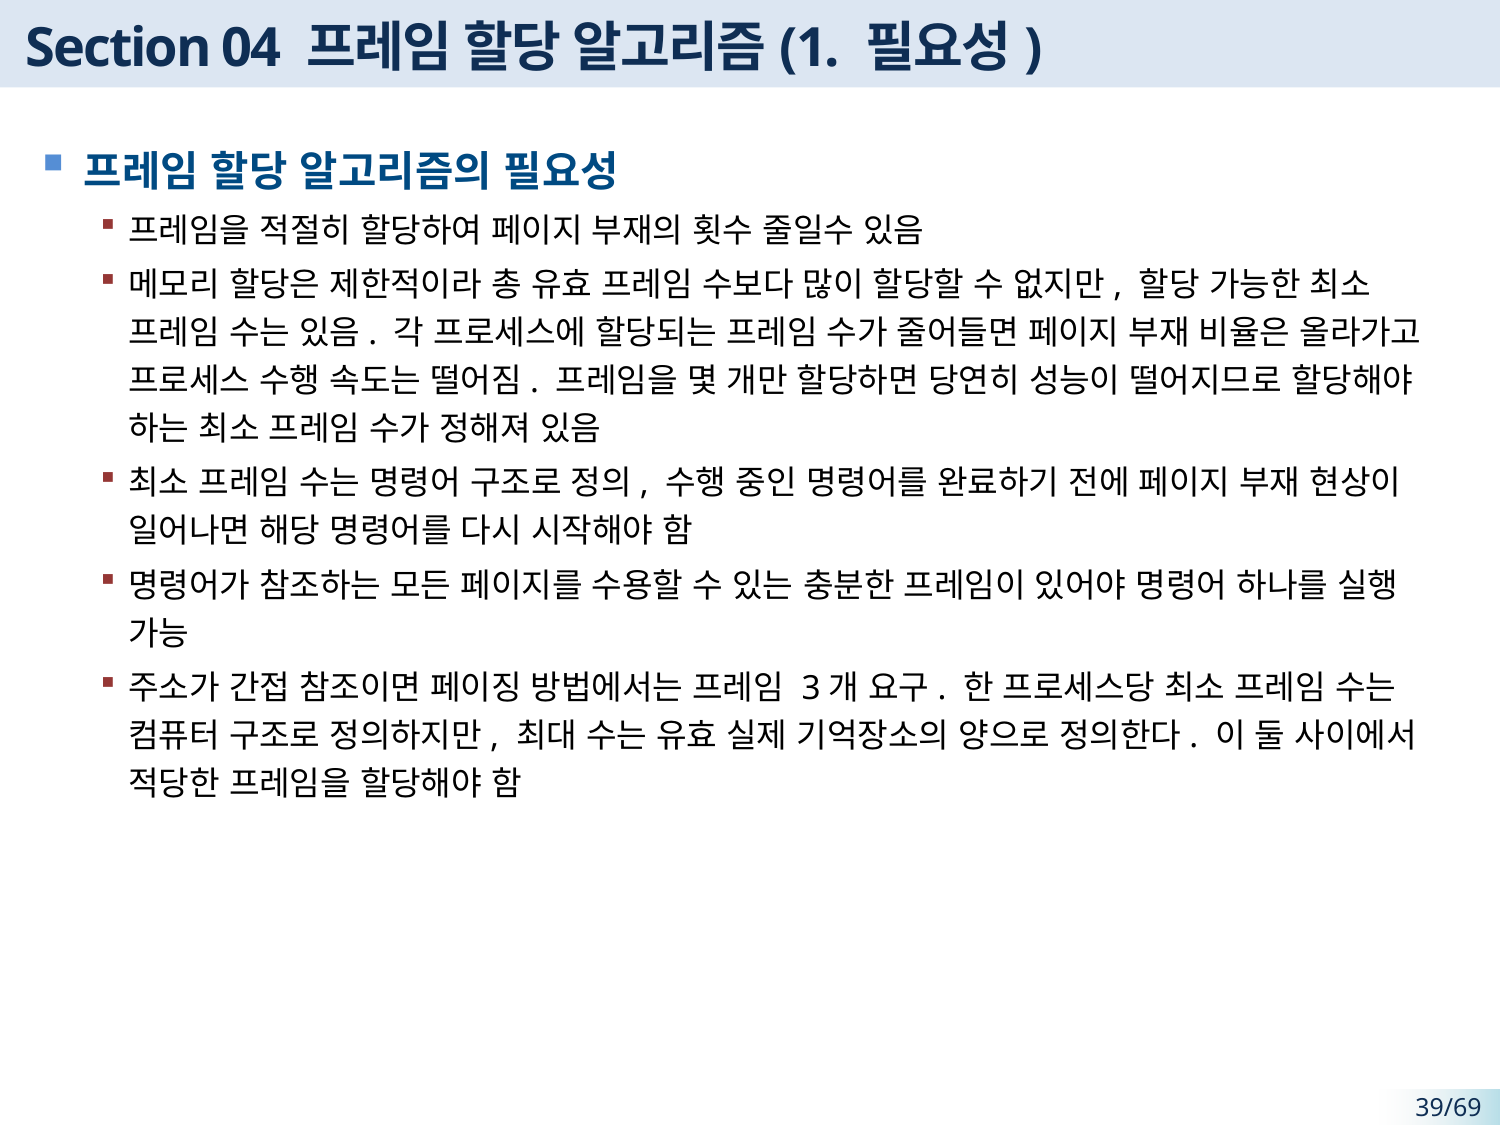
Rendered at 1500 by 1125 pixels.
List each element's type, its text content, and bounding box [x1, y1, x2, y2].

title Section 04 프레임 할당 알고리즘(1. 필요성) [10, 5, 1500, 84]
list 프레임 할당 알고리즘의 필요성 프레임을 적절히 할당하여 페이지 부재의 횟수 줄일수 있음 메모리 할당은 제한적이라 총 유효 프레임 수보다 많이 할당할 수 없지만, 할당 가능한 최소 프레임 수는 있음. 각 프로세스에 할당되는 프레임 수가 줄어들면 페이지 부재 비율은 올라가고 프로세스 수행 속도는 떨어짐. 프레임을 몇 개만 할당하면 당연히 성능이 떨어지므로 할당해야 하는 최소 프레임 수가 정해져 있음 최소 프레임 수는 명령어 구조로 정의, 수행 중인 명령어를 완료하기 전에 페이지 부재 현상이 일어나면 해당 명령어를 다시 시작해야 함 명령어가 참조하는 모든 페이지를 수용할 수 있는 충분한 프레임이 있어야 명령어 하나를 실행 가능 주소가 간접 참조이면 페이징 방법에서는 프레임 3개 요구. 한 프로세스당 최소 프레임 수는 컴퓨터 구조로 정의하지만, 최대 수는 유효 실제 기억장소의 양으로 정의한다. 이 둘 사이에서 적당한 프레임을 할당해야 함 [10, 126, 1481, 1057]
